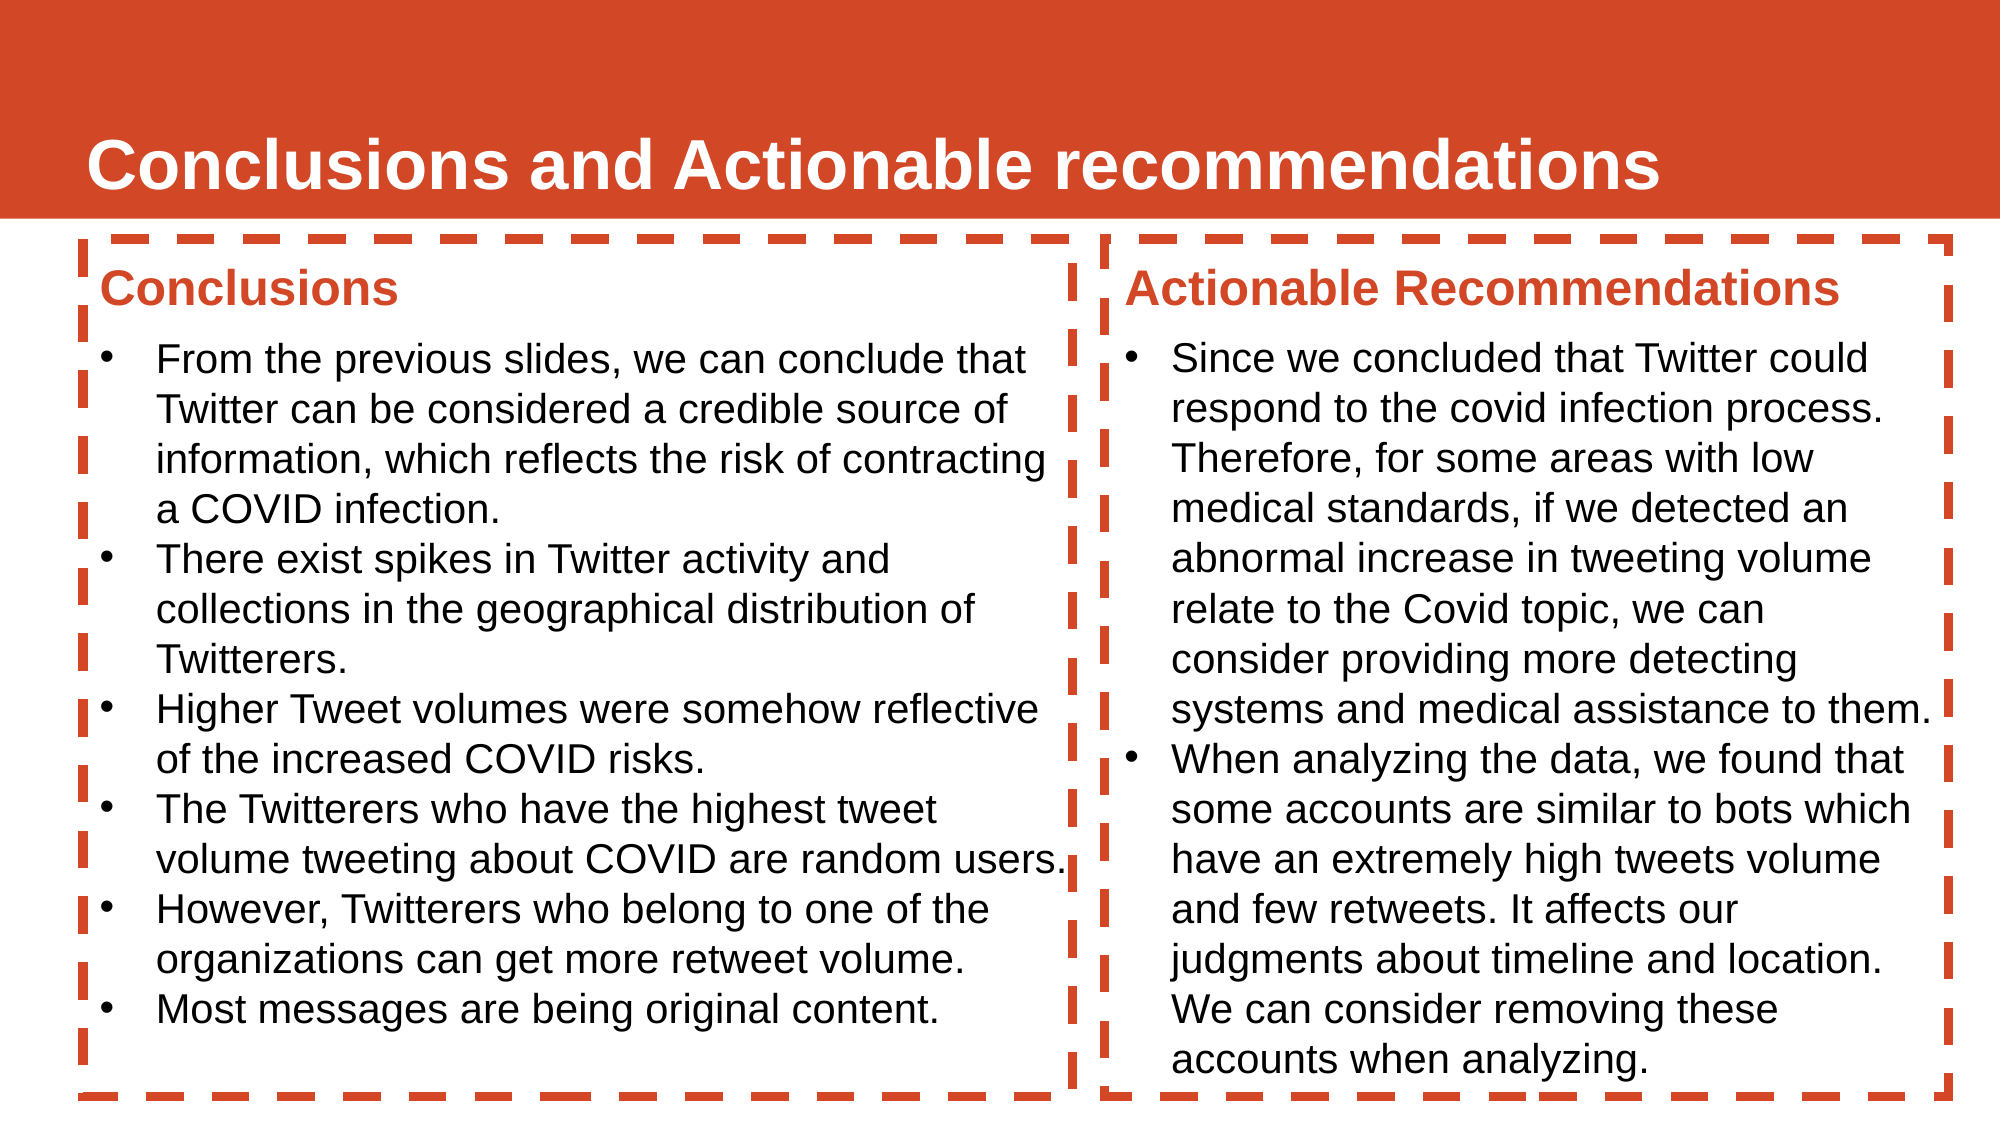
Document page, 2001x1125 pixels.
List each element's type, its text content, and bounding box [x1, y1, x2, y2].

title Conclusions and Actionable recommendations [71, 12, 1835, 211]
text_box Actionable Recommendations [1109, 248, 1886, 323]
text_box Conclusions [84, 248, 479, 323]
text_box [82, 238, 1074, 1097]
text_box Since we concluded that Twitter could respond to the covid infection process. Therefore, for some areas with low medical standards, if we detected an abnormal increase in tweeting volume relate to the Covid topic, we can consider providing more detecting systems and medical assistance to them. When analyzing the data, we found that some accounts are similar to bots which have an extremely high tweets volume and few retweets. It affects our judgments about timeline and location. We can consider removing these accounts when analyzing. [1109, 323, 1949, 1125]
text_box From the previous slides, we can conclude that Twitter can be considered a credible source of information, which reflects the risk of contracting a COVID infection. There exist spikes in Twitter activity and collections in the geographical distribution of Twitterers. Higher Tweet volumes were somehow reflective of the increased COVID risks. The Twitterers who have the highest tweet volume tweeting about COVID are random users. However, Twitterers who belong to one of the organizations can get more retweet volume. Most messages are being original content. [84, 323, 1094, 1039]
text_box [1103, 238, 1949, 1097]
